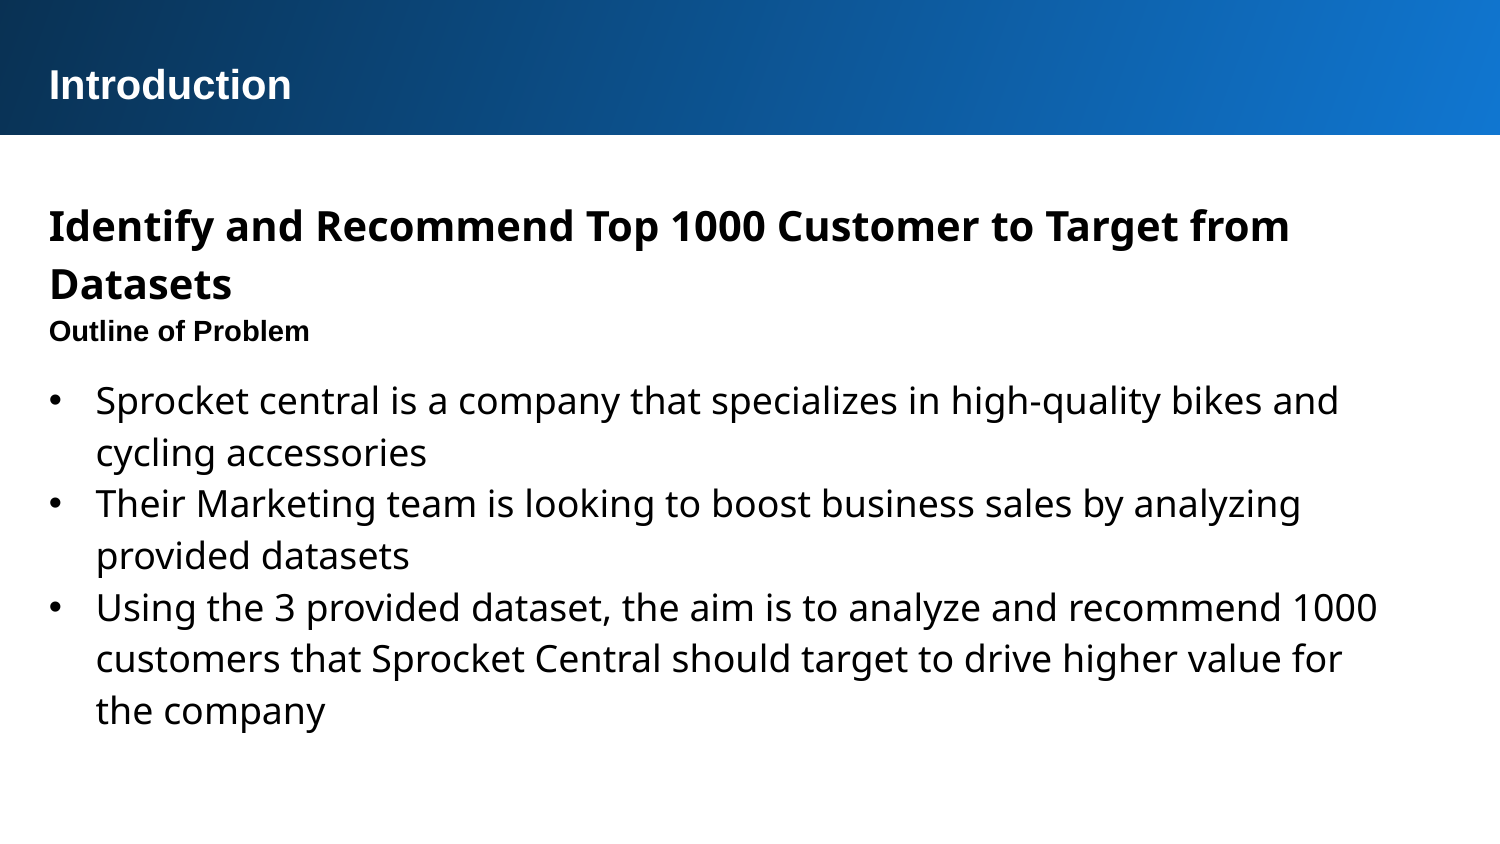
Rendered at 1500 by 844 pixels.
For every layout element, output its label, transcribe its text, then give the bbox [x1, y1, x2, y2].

text_box [0, 0, 1500, 135]
text_box Sprocket central is a company that specializes in high-quality bikes and cycling accessories Their Marketing team is looking to boost business sales by analyzing provided datasets Using the 3 provided dataset, the aim is to analyze and recommend 1000 customers that Sprocket Central should target to drive higher value for the company [33, 355, 1408, 748]
text_box Outline of Problem [34, 304, 789, 355]
text_box Introduction [33, 43, 1439, 124]
text_box Identify and Recommend Top 1000 Customer to Target from Datasets [33, 177, 1439, 323]
